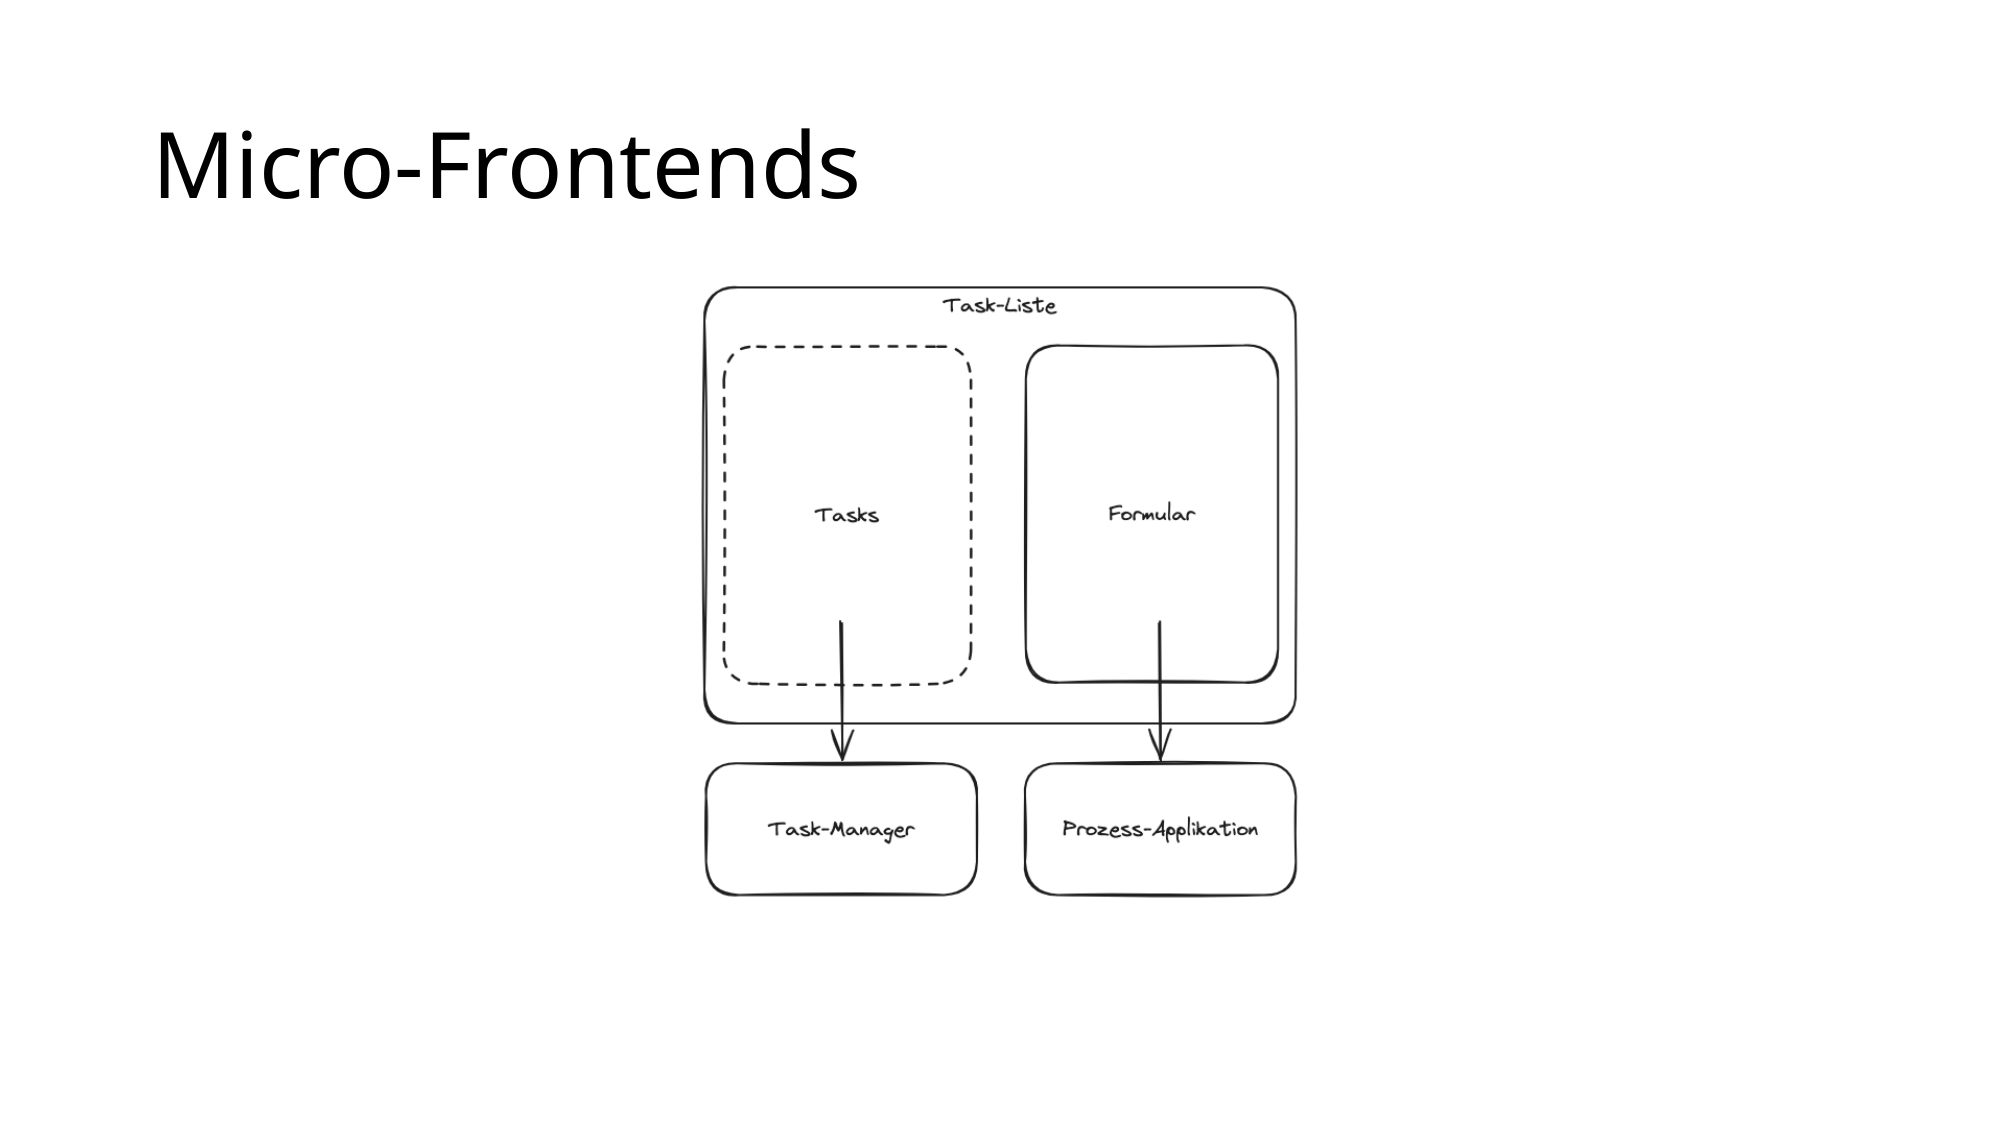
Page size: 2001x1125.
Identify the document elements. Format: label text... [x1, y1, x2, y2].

picture [694, 276, 1306, 905]
title Micro-Frontends [137, 59, 1863, 278]
